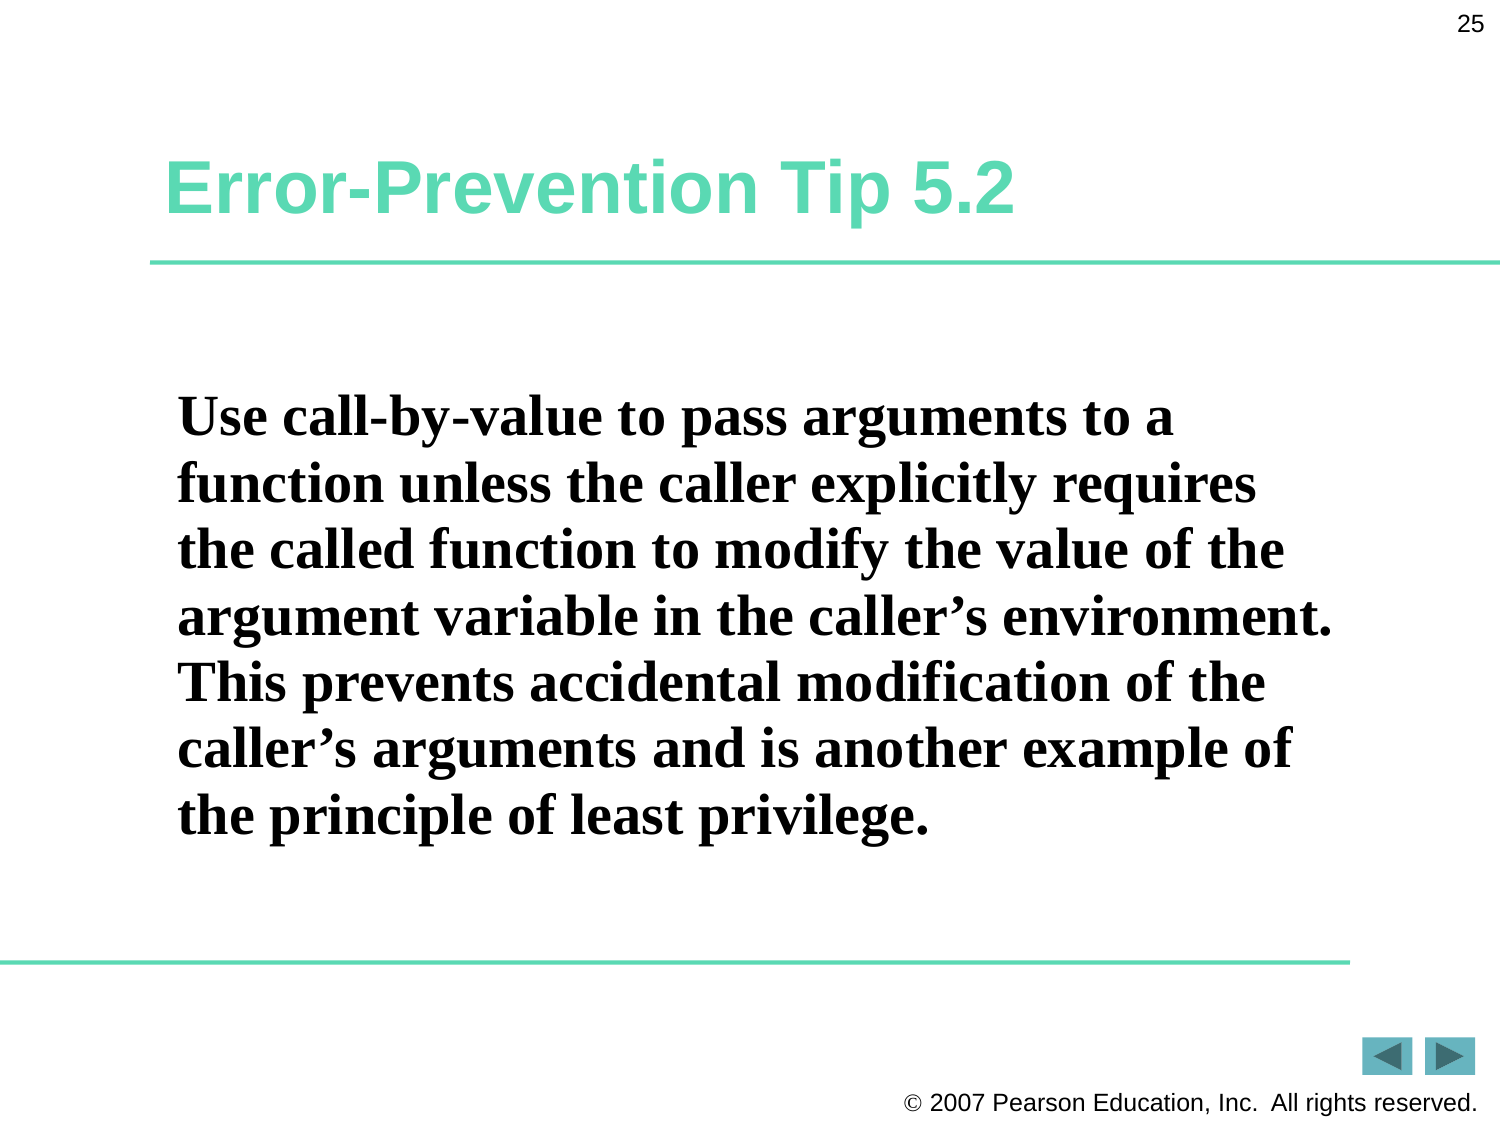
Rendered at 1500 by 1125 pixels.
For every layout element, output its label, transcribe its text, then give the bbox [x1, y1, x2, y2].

slide_number 25 [1149, 0, 1500, 79]
list Use call-by-value to pass arguments to a function unless the caller explicitly requires the called function to modify the value of the argument variable in the caller’s environment. This prevents accidental modification of the caller’s arguments and is another example of the principle of least privilege. [162, 375, 1376, 857]
title Error-Prevention Tip 5.2 [149, 89, 1425, 285]
